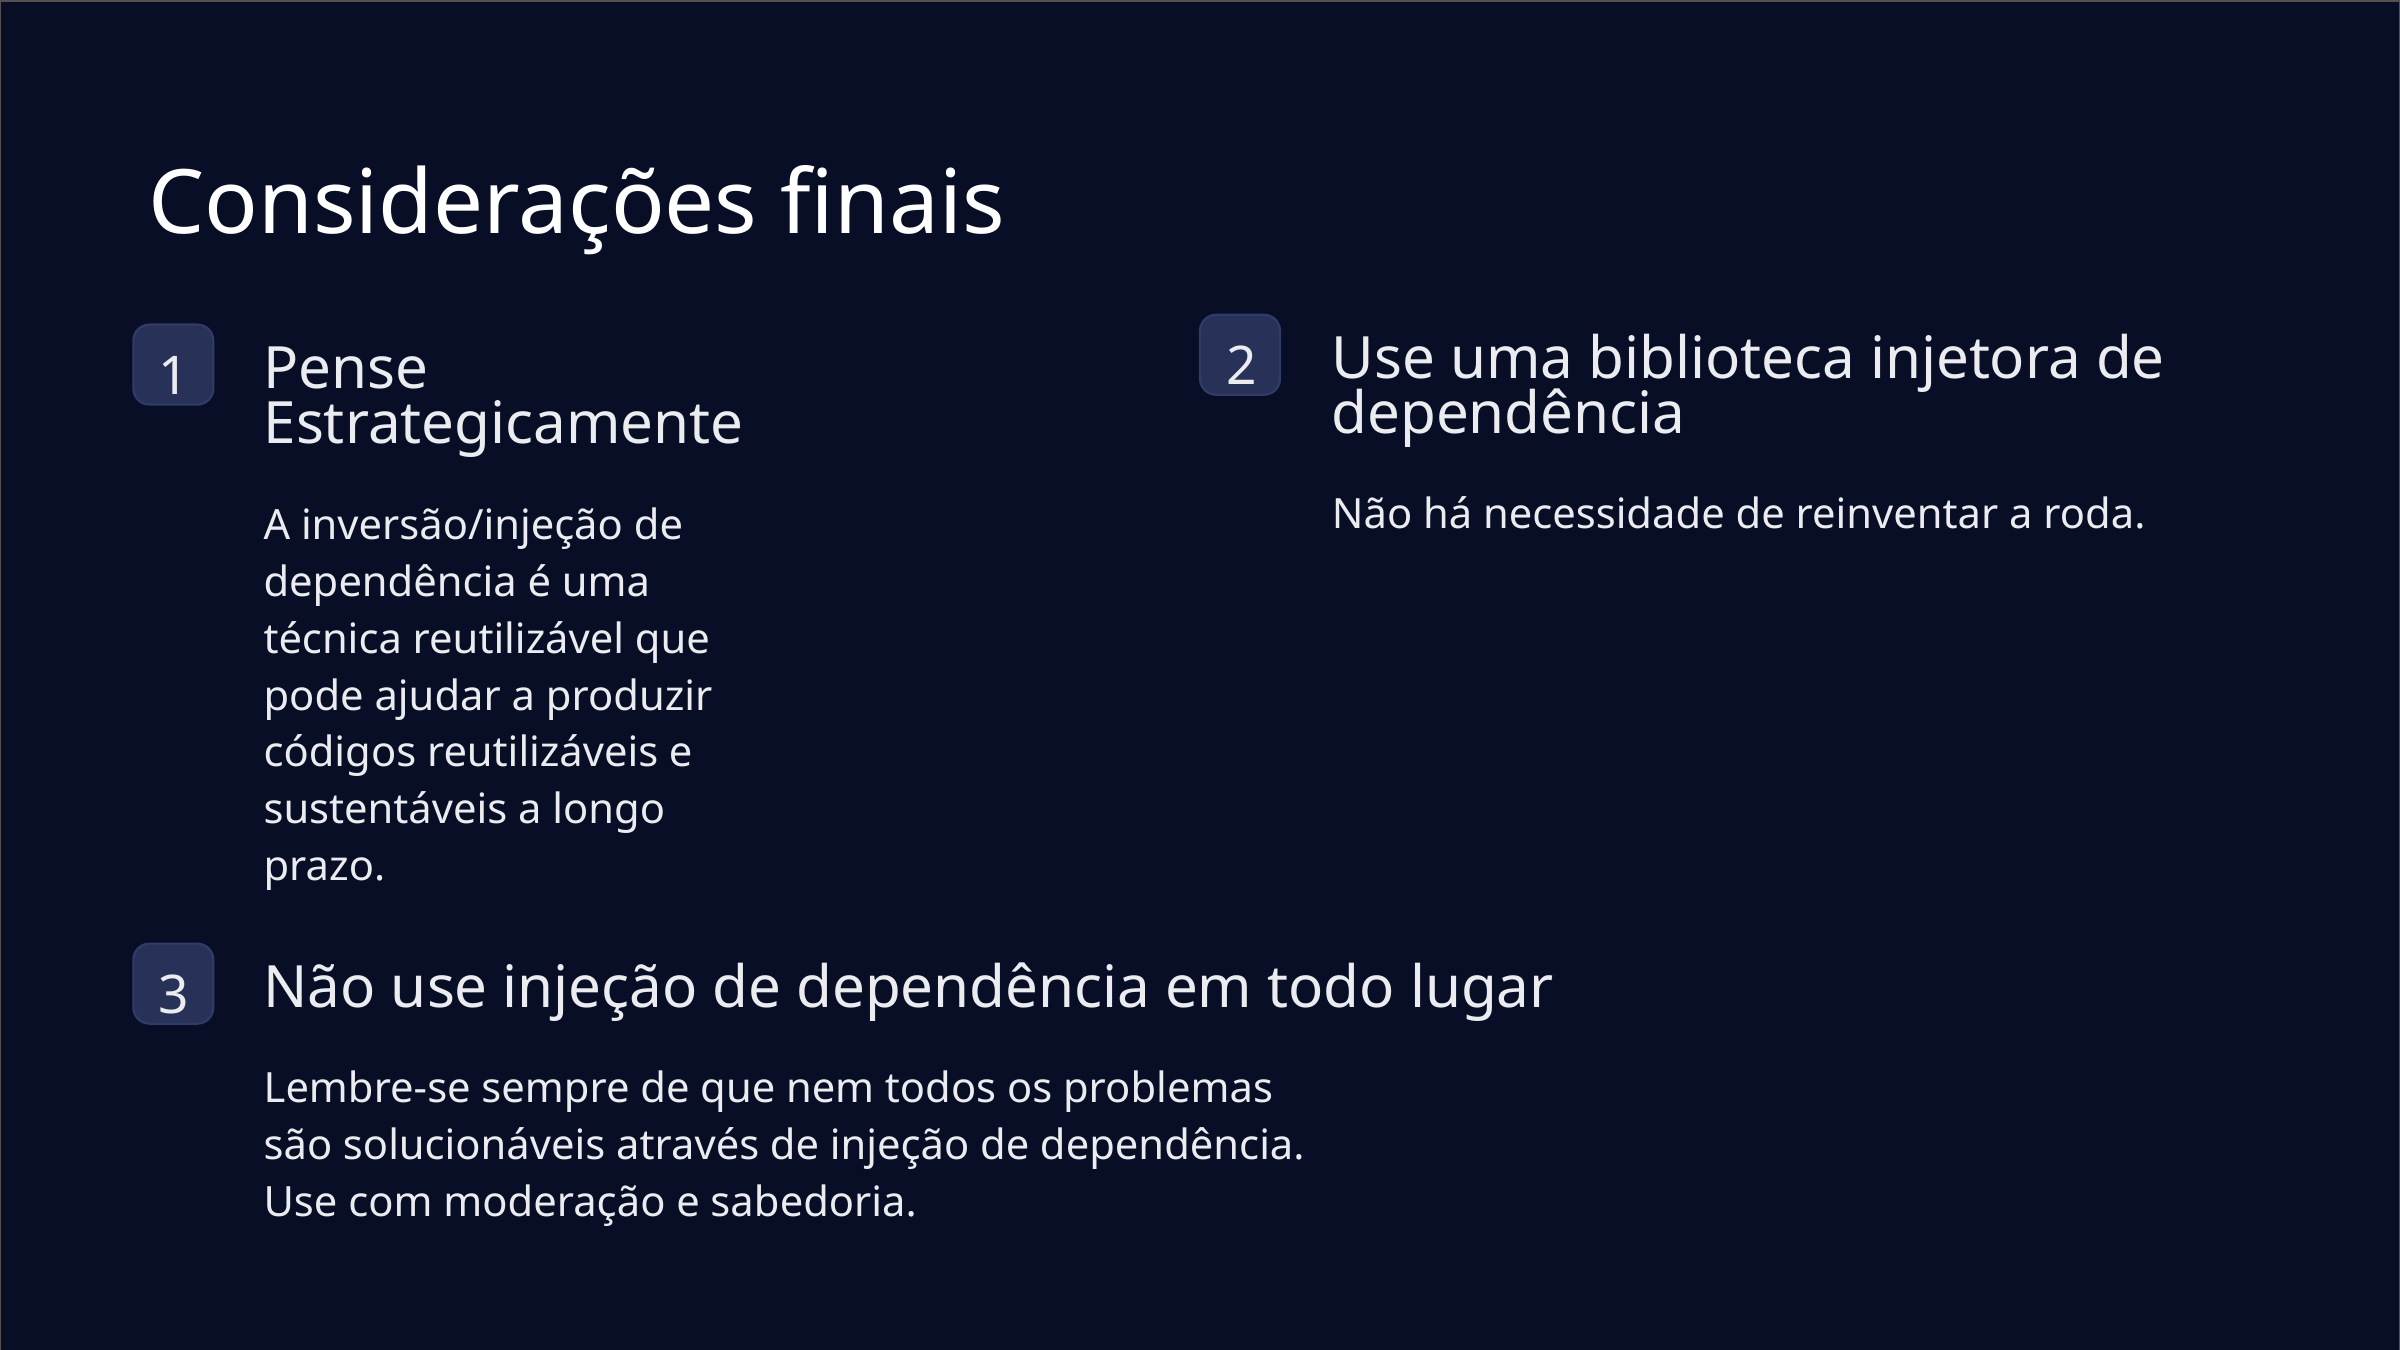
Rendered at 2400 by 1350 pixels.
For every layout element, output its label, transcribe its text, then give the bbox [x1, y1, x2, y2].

text_box A inversão/injeção de dependência é uma técnica reutilizável que pode ajudar a produzir códigos reutilizáveis e sustentáveis a longo prazo. [248, 483, 733, 870]
text_box [1200, 314, 1281, 395]
text_box 3 [158, 950, 189, 1017]
text_box Pense Estrategicamente [248, 336, 862, 417]
text_box Lembre-se sempre de que nem todos os problemas são solucionáveis através de injeção de dependência. Use com moderação e sabedoria. [248, 1046, 1367, 1241]
text_box 1 [160, 331, 186, 398]
text_box [133, 324, 214, 405]
text_box 2 [1225, 321, 1258, 389]
text_box Use uma biblioteca injetora de dependência [1317, 326, 2374, 494]
text_box [133, 943, 214, 1024]
text_box [0, 1, 2400, 1350]
text_box Não use injeção de dependência em todo lugar [248, 955, 1472, 1012]
text_box Não há necessidade de reinventar a roda. [1317, 473, 2342, 861]
text_box Considerações finais [133, 132, 1010, 244]
